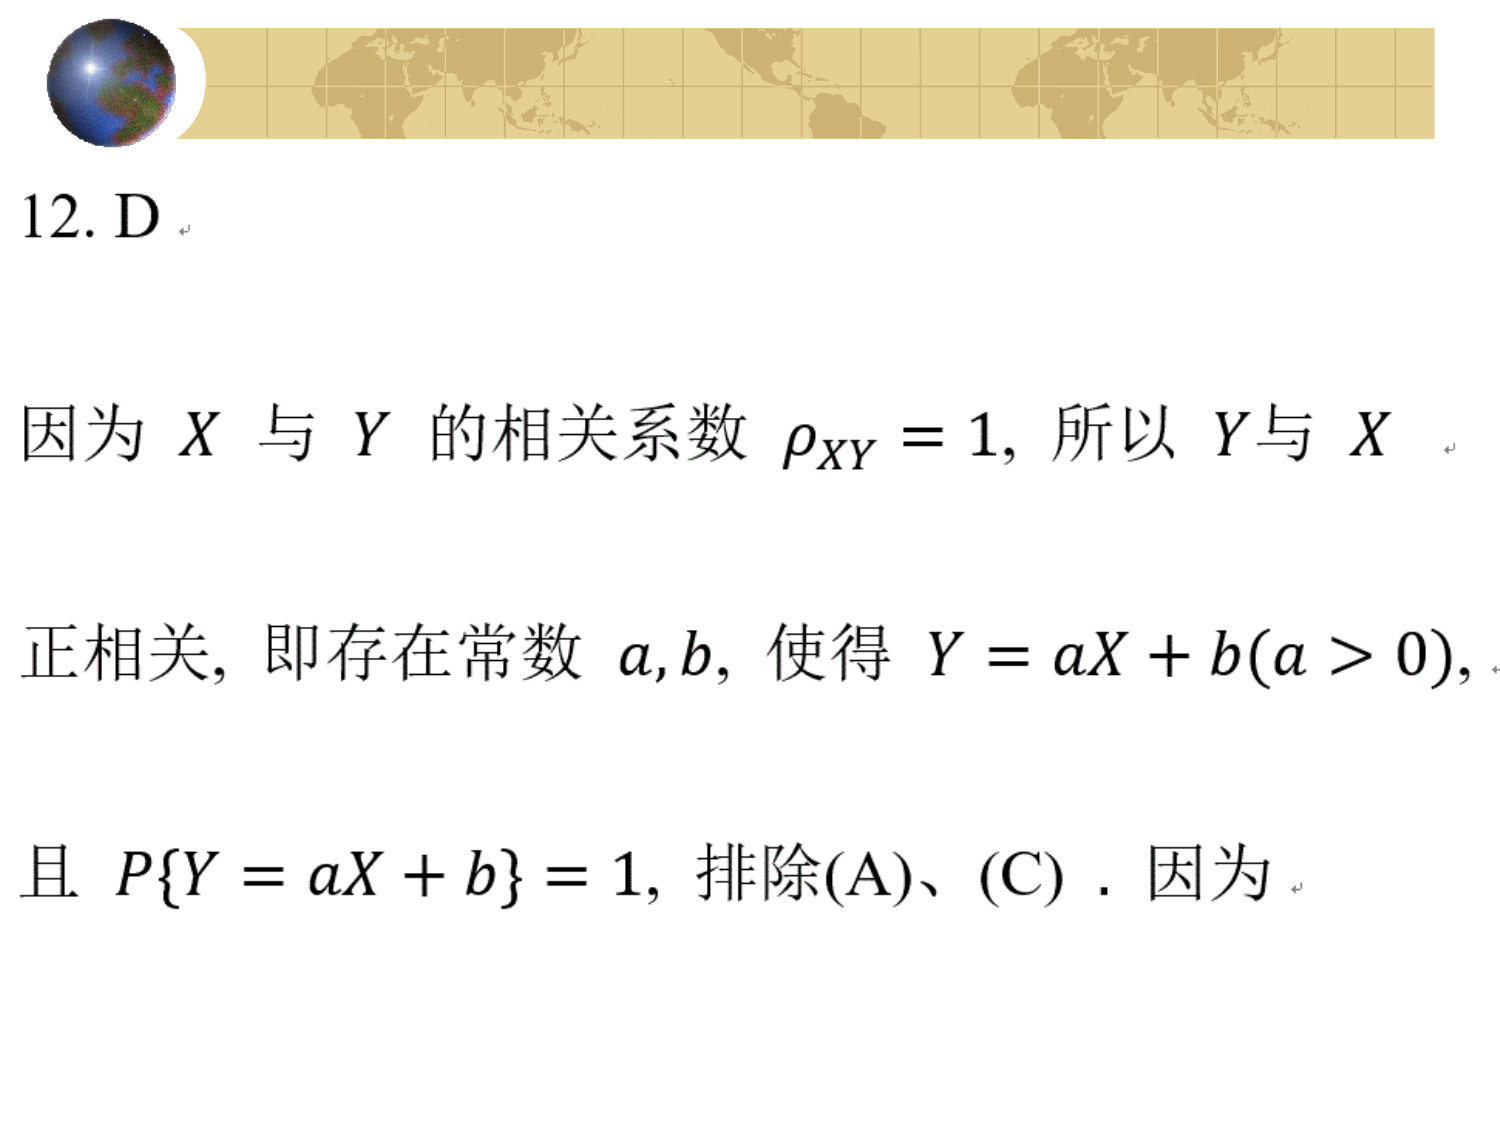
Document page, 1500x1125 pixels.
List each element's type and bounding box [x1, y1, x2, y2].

picture [42, 14, 190, 151]
picture [0, 174, 1500, 951]
